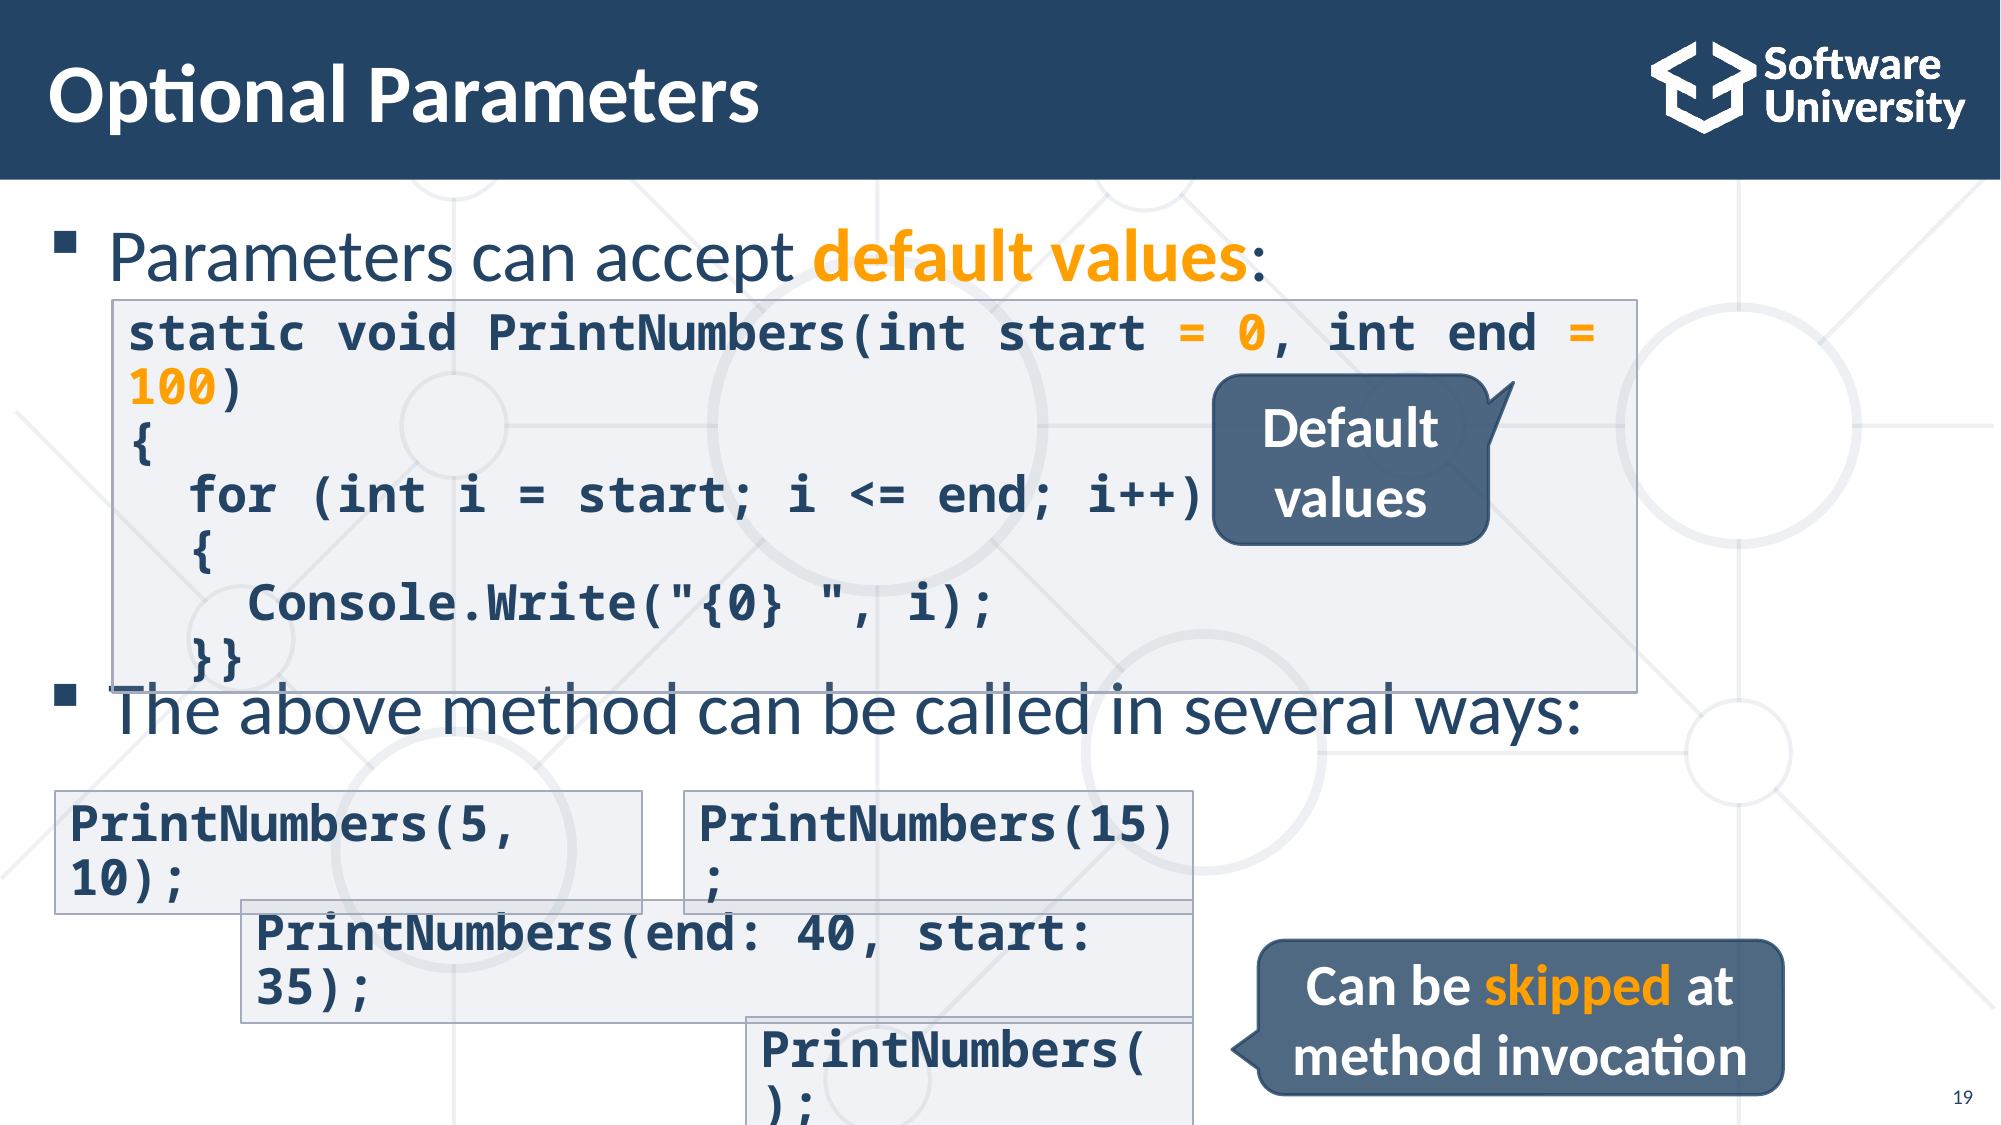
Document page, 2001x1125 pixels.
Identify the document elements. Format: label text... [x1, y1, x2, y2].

text_box PrintNumbers(end: 40, start: 35); [241, 900, 1193, 1023]
text_box PrintNumbers(); [745, 1017, 1193, 1125]
text_box Can be skipped at method invocation [1229, 938, 1786, 1097]
text_box PrintNumbers(15); [683, 791, 1194, 914]
list Parameters can accept default values: The above method can be called in several ways: [31, 196, 1970, 1104]
text_box static void PrintNumbers(int start = 0, int end = 100) { for (int i = start; i <= end; i++) { Console.Write("{0} ", i); }} [112, 299, 1638, 693]
title Optional Parameters [31, 16, 1625, 162]
slide_number 19 [1927, 1067, 1989, 1117]
text_box Default values [1211, 372, 1516, 547]
text_box PrintNumbers(5, 10); [55, 791, 643, 914]
picture [1651, 41, 1966, 134]
